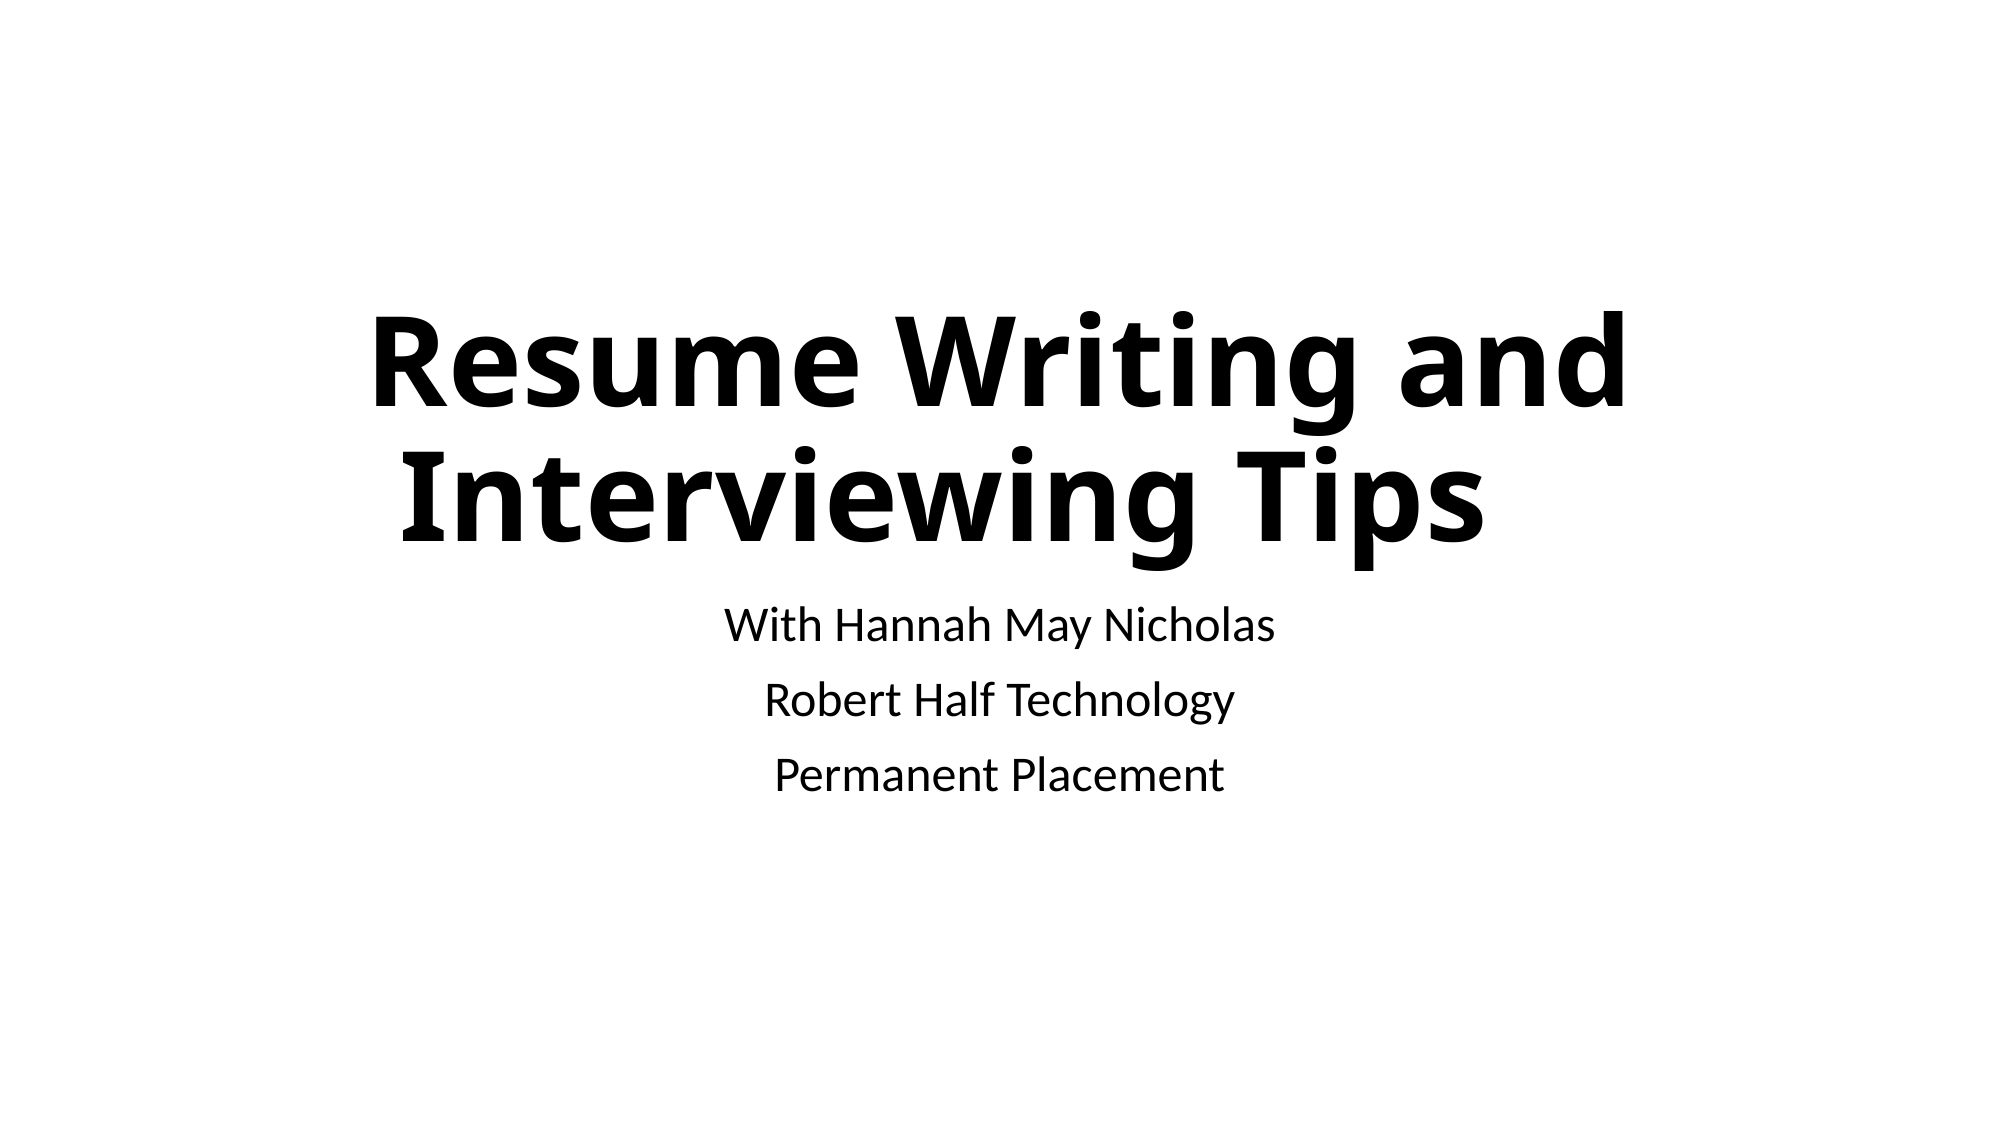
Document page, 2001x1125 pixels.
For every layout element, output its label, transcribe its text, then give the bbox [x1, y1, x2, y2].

title Resume Writing and Interviewing Tips [249, 184, 1750, 576]
subtitle With Hannah May Nicholas Robert Half Technology Permanent Placement [249, 590, 1750, 863]
